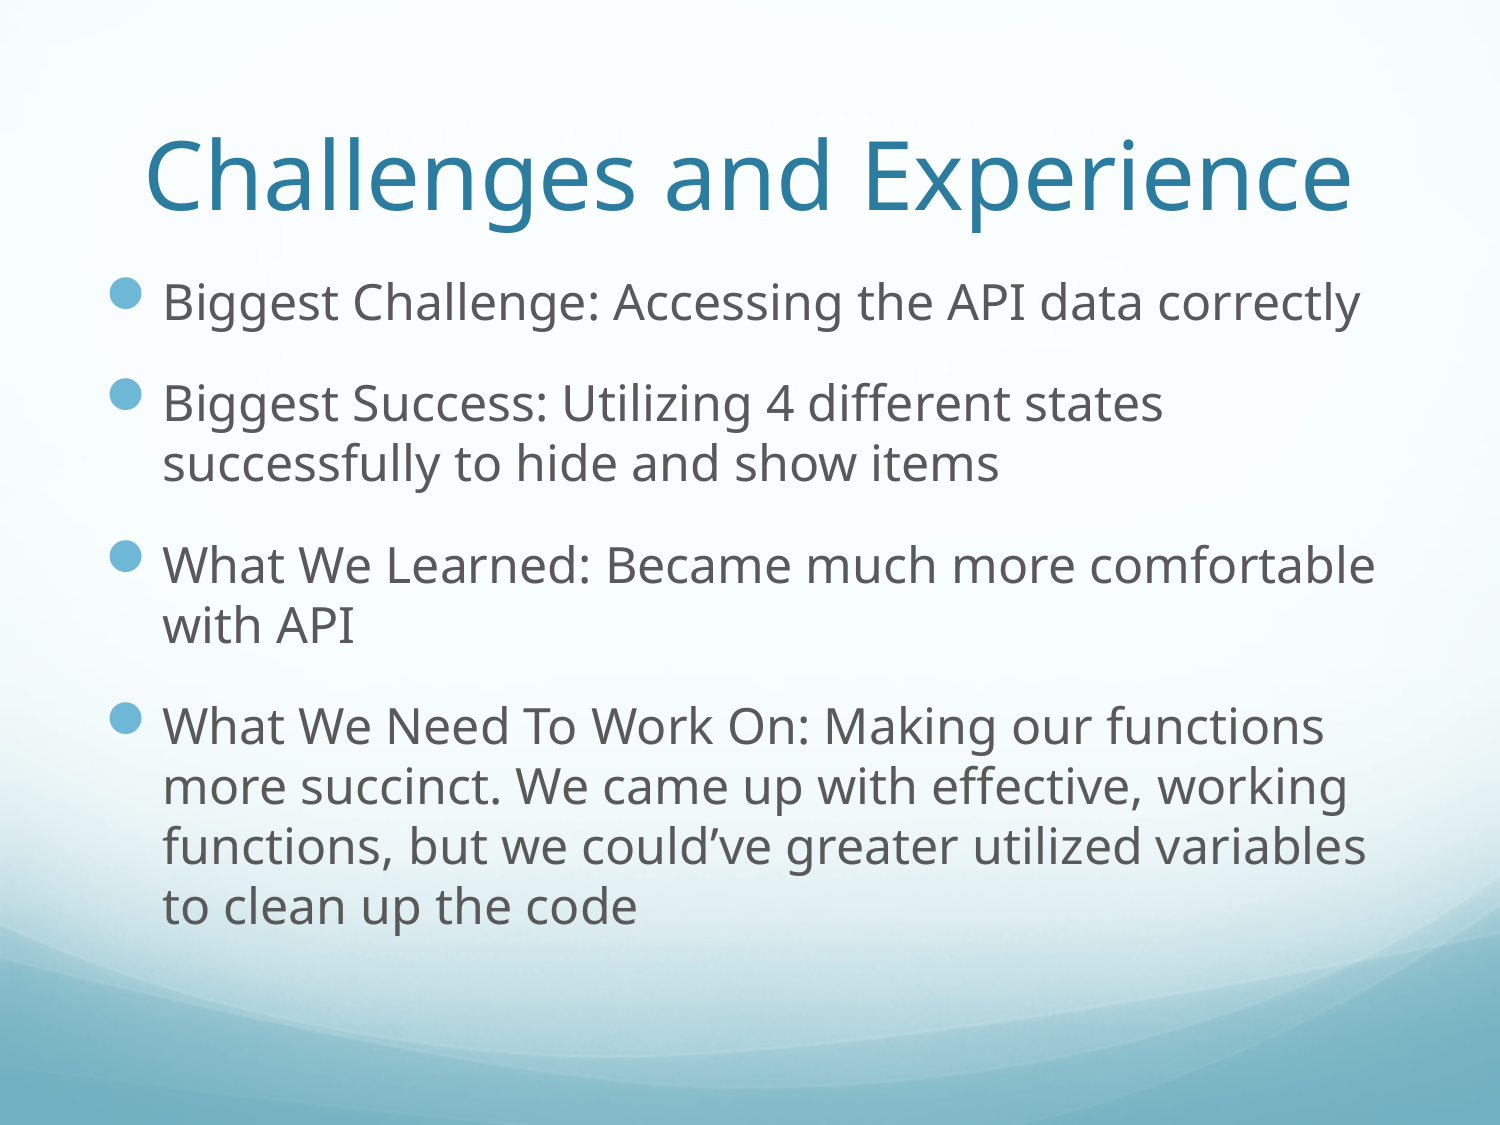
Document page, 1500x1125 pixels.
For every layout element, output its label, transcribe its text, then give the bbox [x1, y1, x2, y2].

title Challenges and Experience [90, 17, 1410, 237]
list Biggest Challenge: Accessing the API data correctly Biggest Success: Utilizing 4 different states successfully to hide and show items What We Learned: Became much more comfortable with API What We Need To Work On: Making our functions more succinct. We came up with effective, working functions, but we could’ve greater utilized variables to clean up the code [90, 262, 1410, 975]
